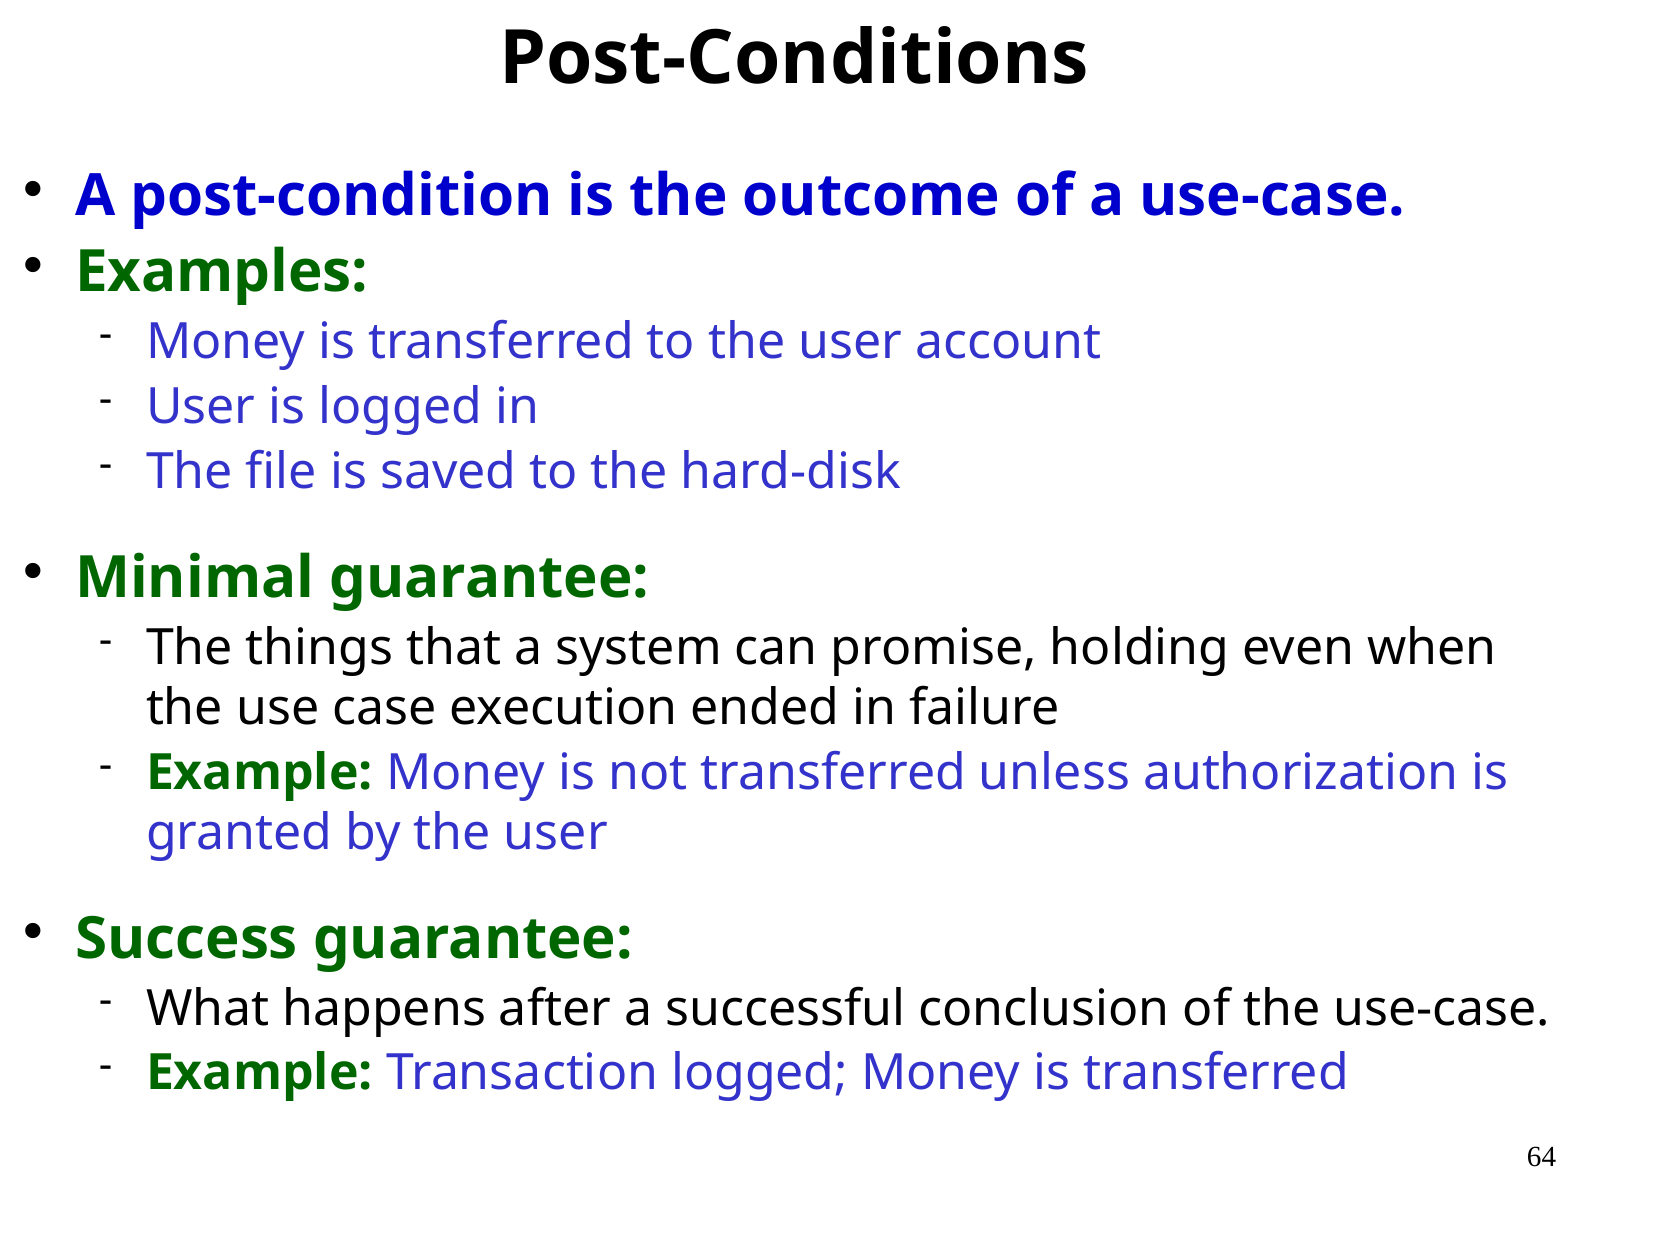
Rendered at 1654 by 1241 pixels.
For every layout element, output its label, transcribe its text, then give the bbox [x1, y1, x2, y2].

title Post-Conditions [89, 0, 1500, 121]
list A post-condition is the outcome of a use-case. Examples: Money is transferred to the user account User is logged in The file is saved to the hard-disk Minimal guarantee: The things that a system can promise, holding even when the use case execution ended in failure Example: Money is not transferred unless authorization is granted by the user Success guarantee: What happens after a successful conclusion of the use-case. Example: Transaction logged; Money is transferred [5, 157, 1583, 1000]
